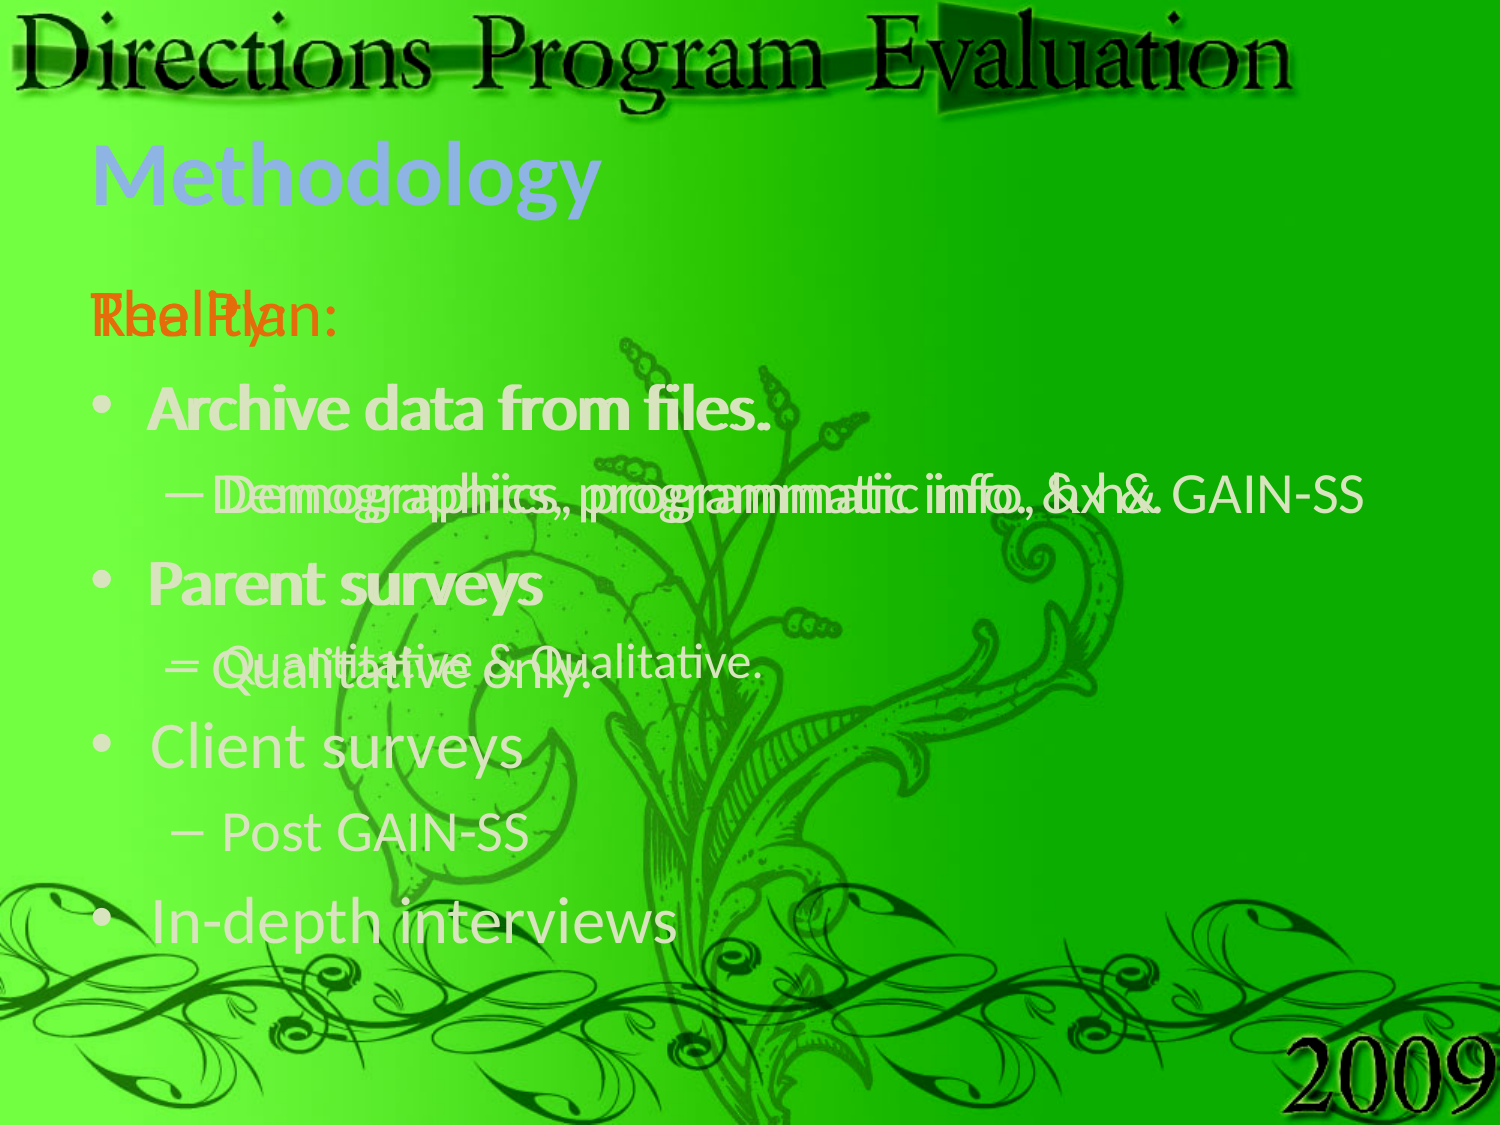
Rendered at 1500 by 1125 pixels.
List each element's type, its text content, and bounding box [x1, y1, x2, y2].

title Methodology [75, 75, 1425, 262]
list Reality: Archive data from files. Demographics, programmatic info. & hx. Parent surveys Qualitative only. [75, 262, 1425, 1005]
picture [0, 0, 1500, 1125]
